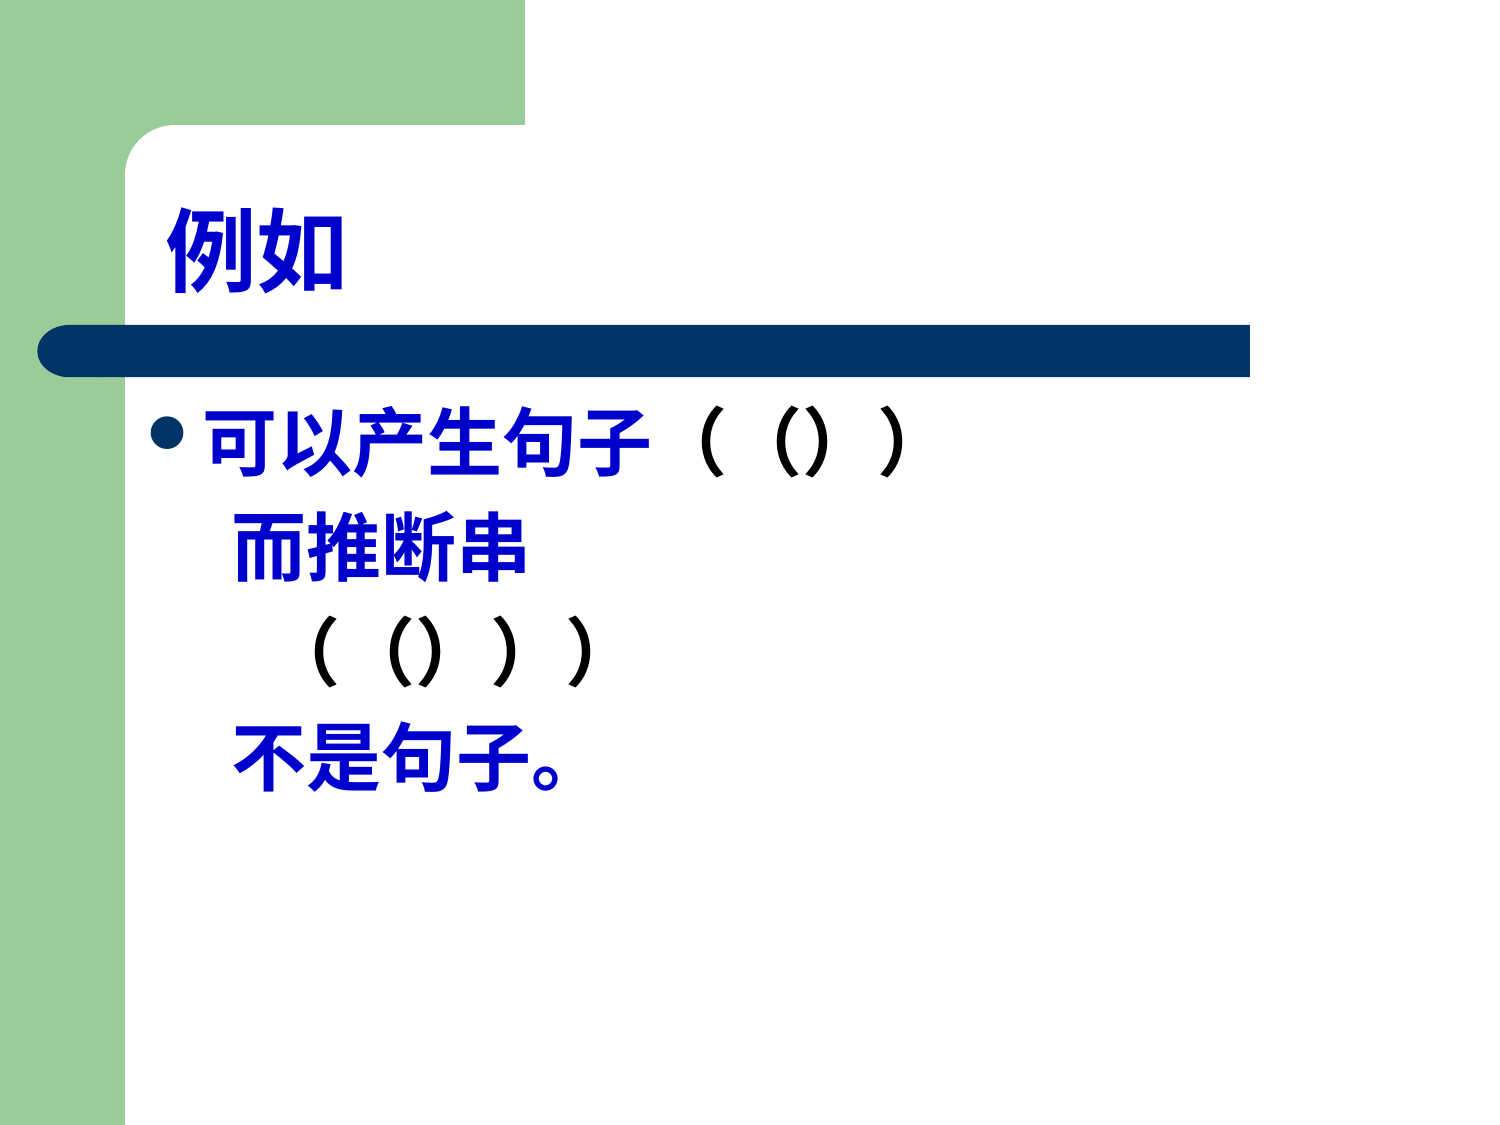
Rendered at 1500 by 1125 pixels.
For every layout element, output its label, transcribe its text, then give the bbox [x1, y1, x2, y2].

list 可以产生句子（（）） 而推断串 （（））） 不是句子。 [130, 387, 1500, 1063]
title 例如 [149, 124, 1463, 313]
